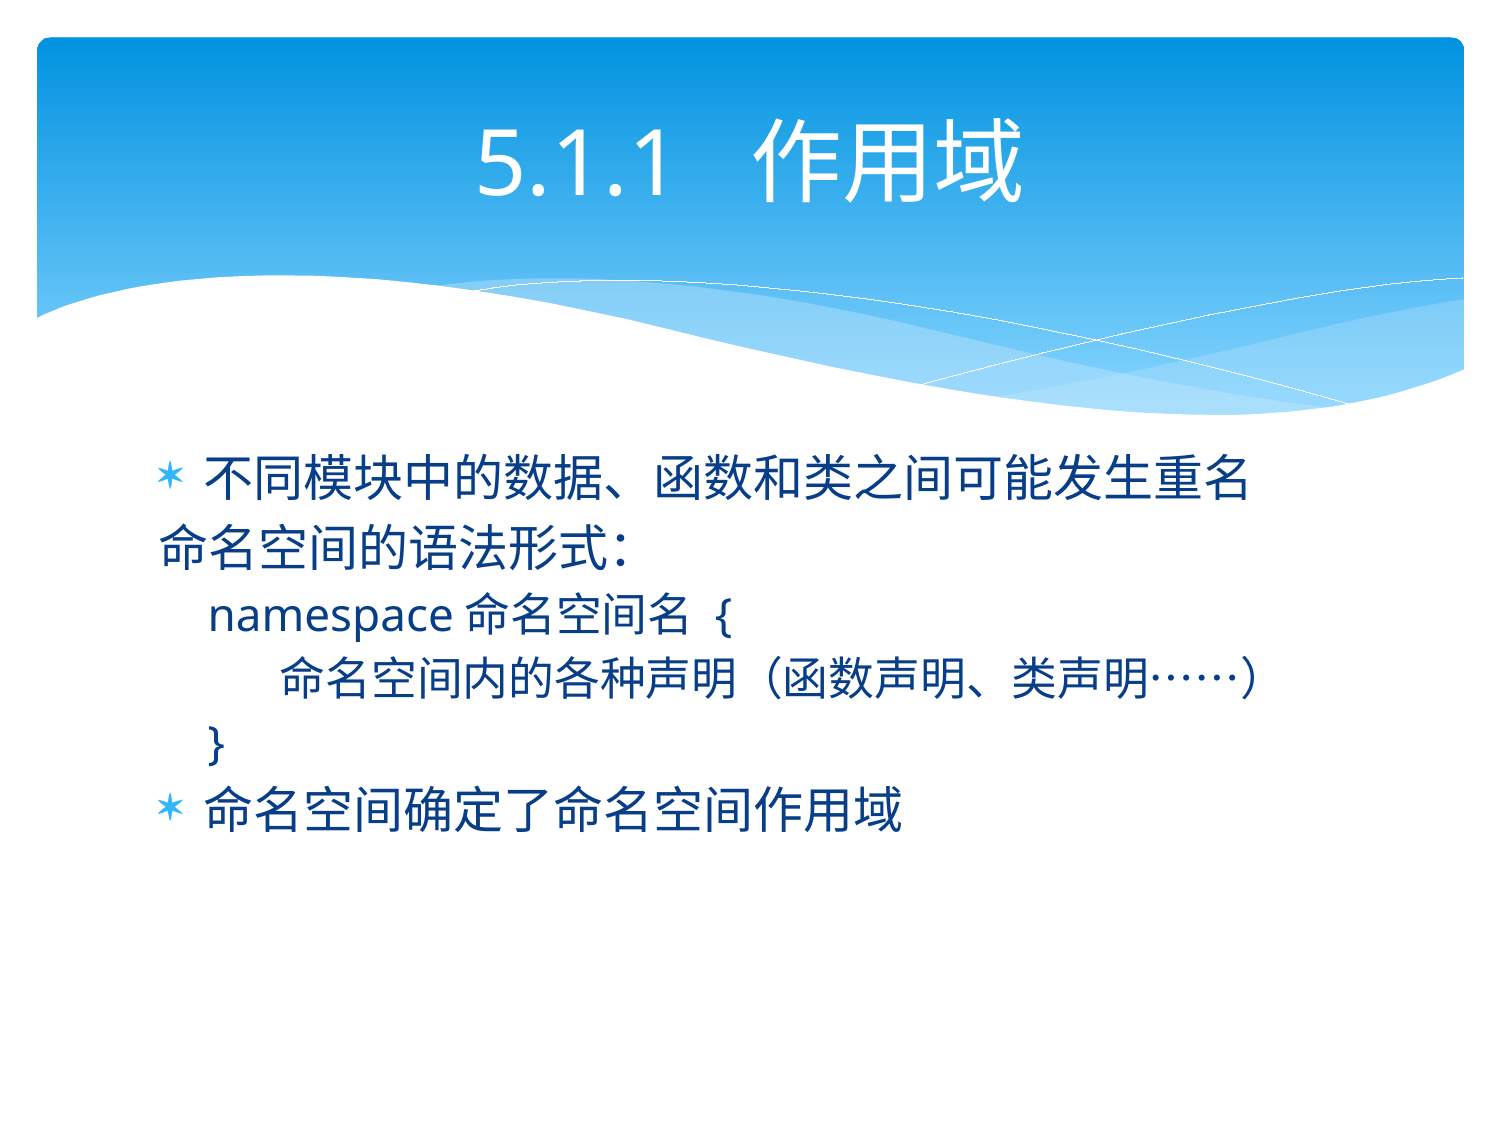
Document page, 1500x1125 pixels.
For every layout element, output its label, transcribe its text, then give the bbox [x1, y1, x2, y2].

title 5.1.1 作用域 [75, 55, 1425, 261]
list 不同模块中的数据、函数和类之间可能发生重名 命名空间的语法形式： namespace命名空间名 { 命名空间内的各种声明（函数声明、类声明……） } 命名空间确定了命名空间作用域 [143, 438, 1359, 1005]
